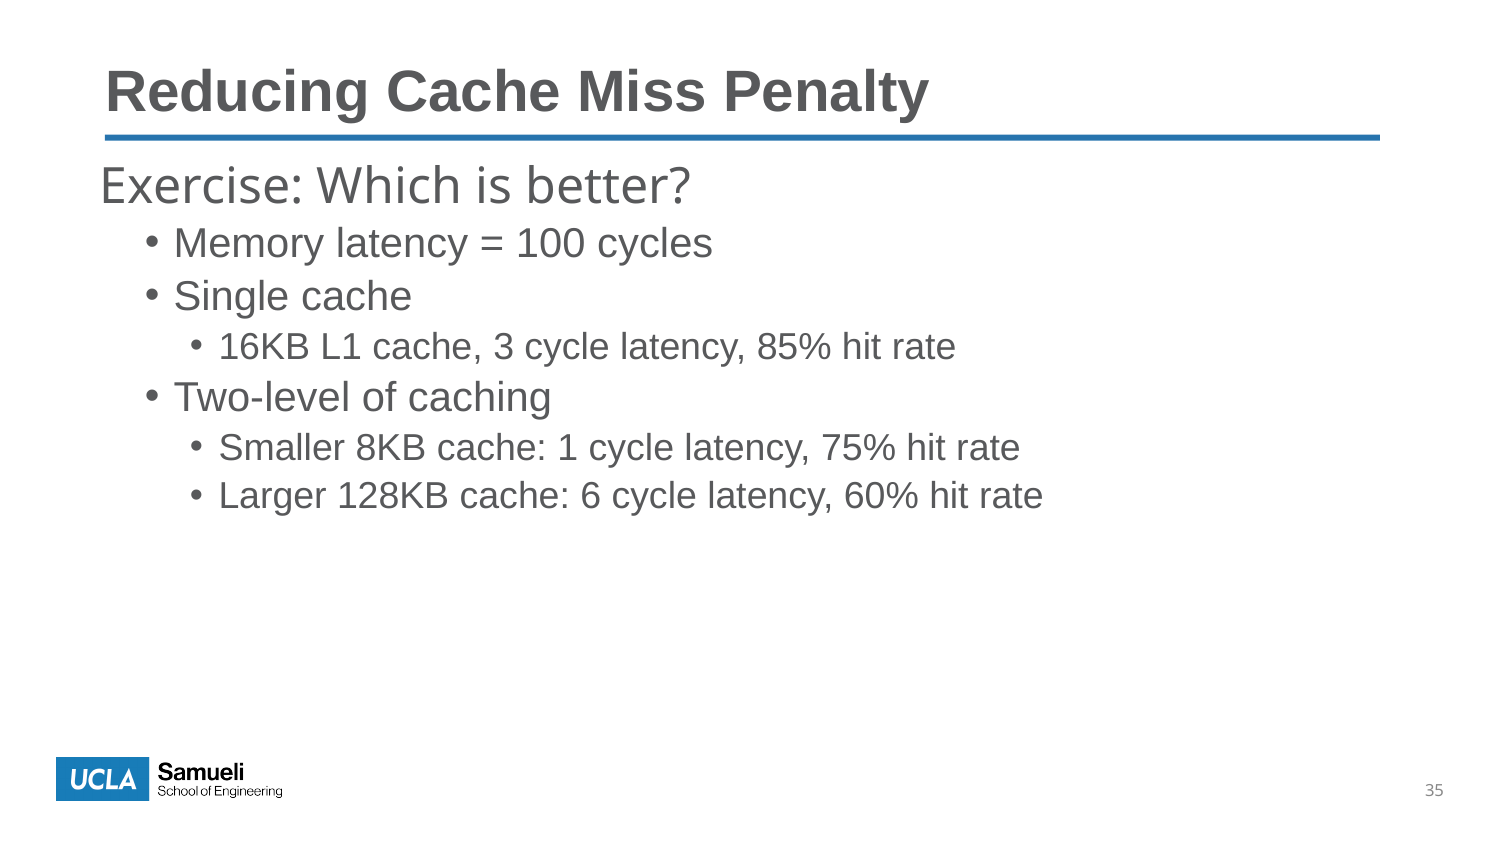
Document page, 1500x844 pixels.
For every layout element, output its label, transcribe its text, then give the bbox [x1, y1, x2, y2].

slide_number 35 [1425, 780, 1500, 840]
picture [56, 757, 282, 801]
text_box Reducing Cache Miss Penalty [104, 61, 1380, 125]
text_box Exercise: Which is better? Memory latency = 100 cycles Single cache 16KB L1 cache, 3 cycle latency, 85% hit rate Two-level of caching Smaller 8KB cache: 1 cycle latency, 75% hit rate Larger 128KB cache: 6 cycle latency, 60% hit rate [100, 153, 1354, 517]
